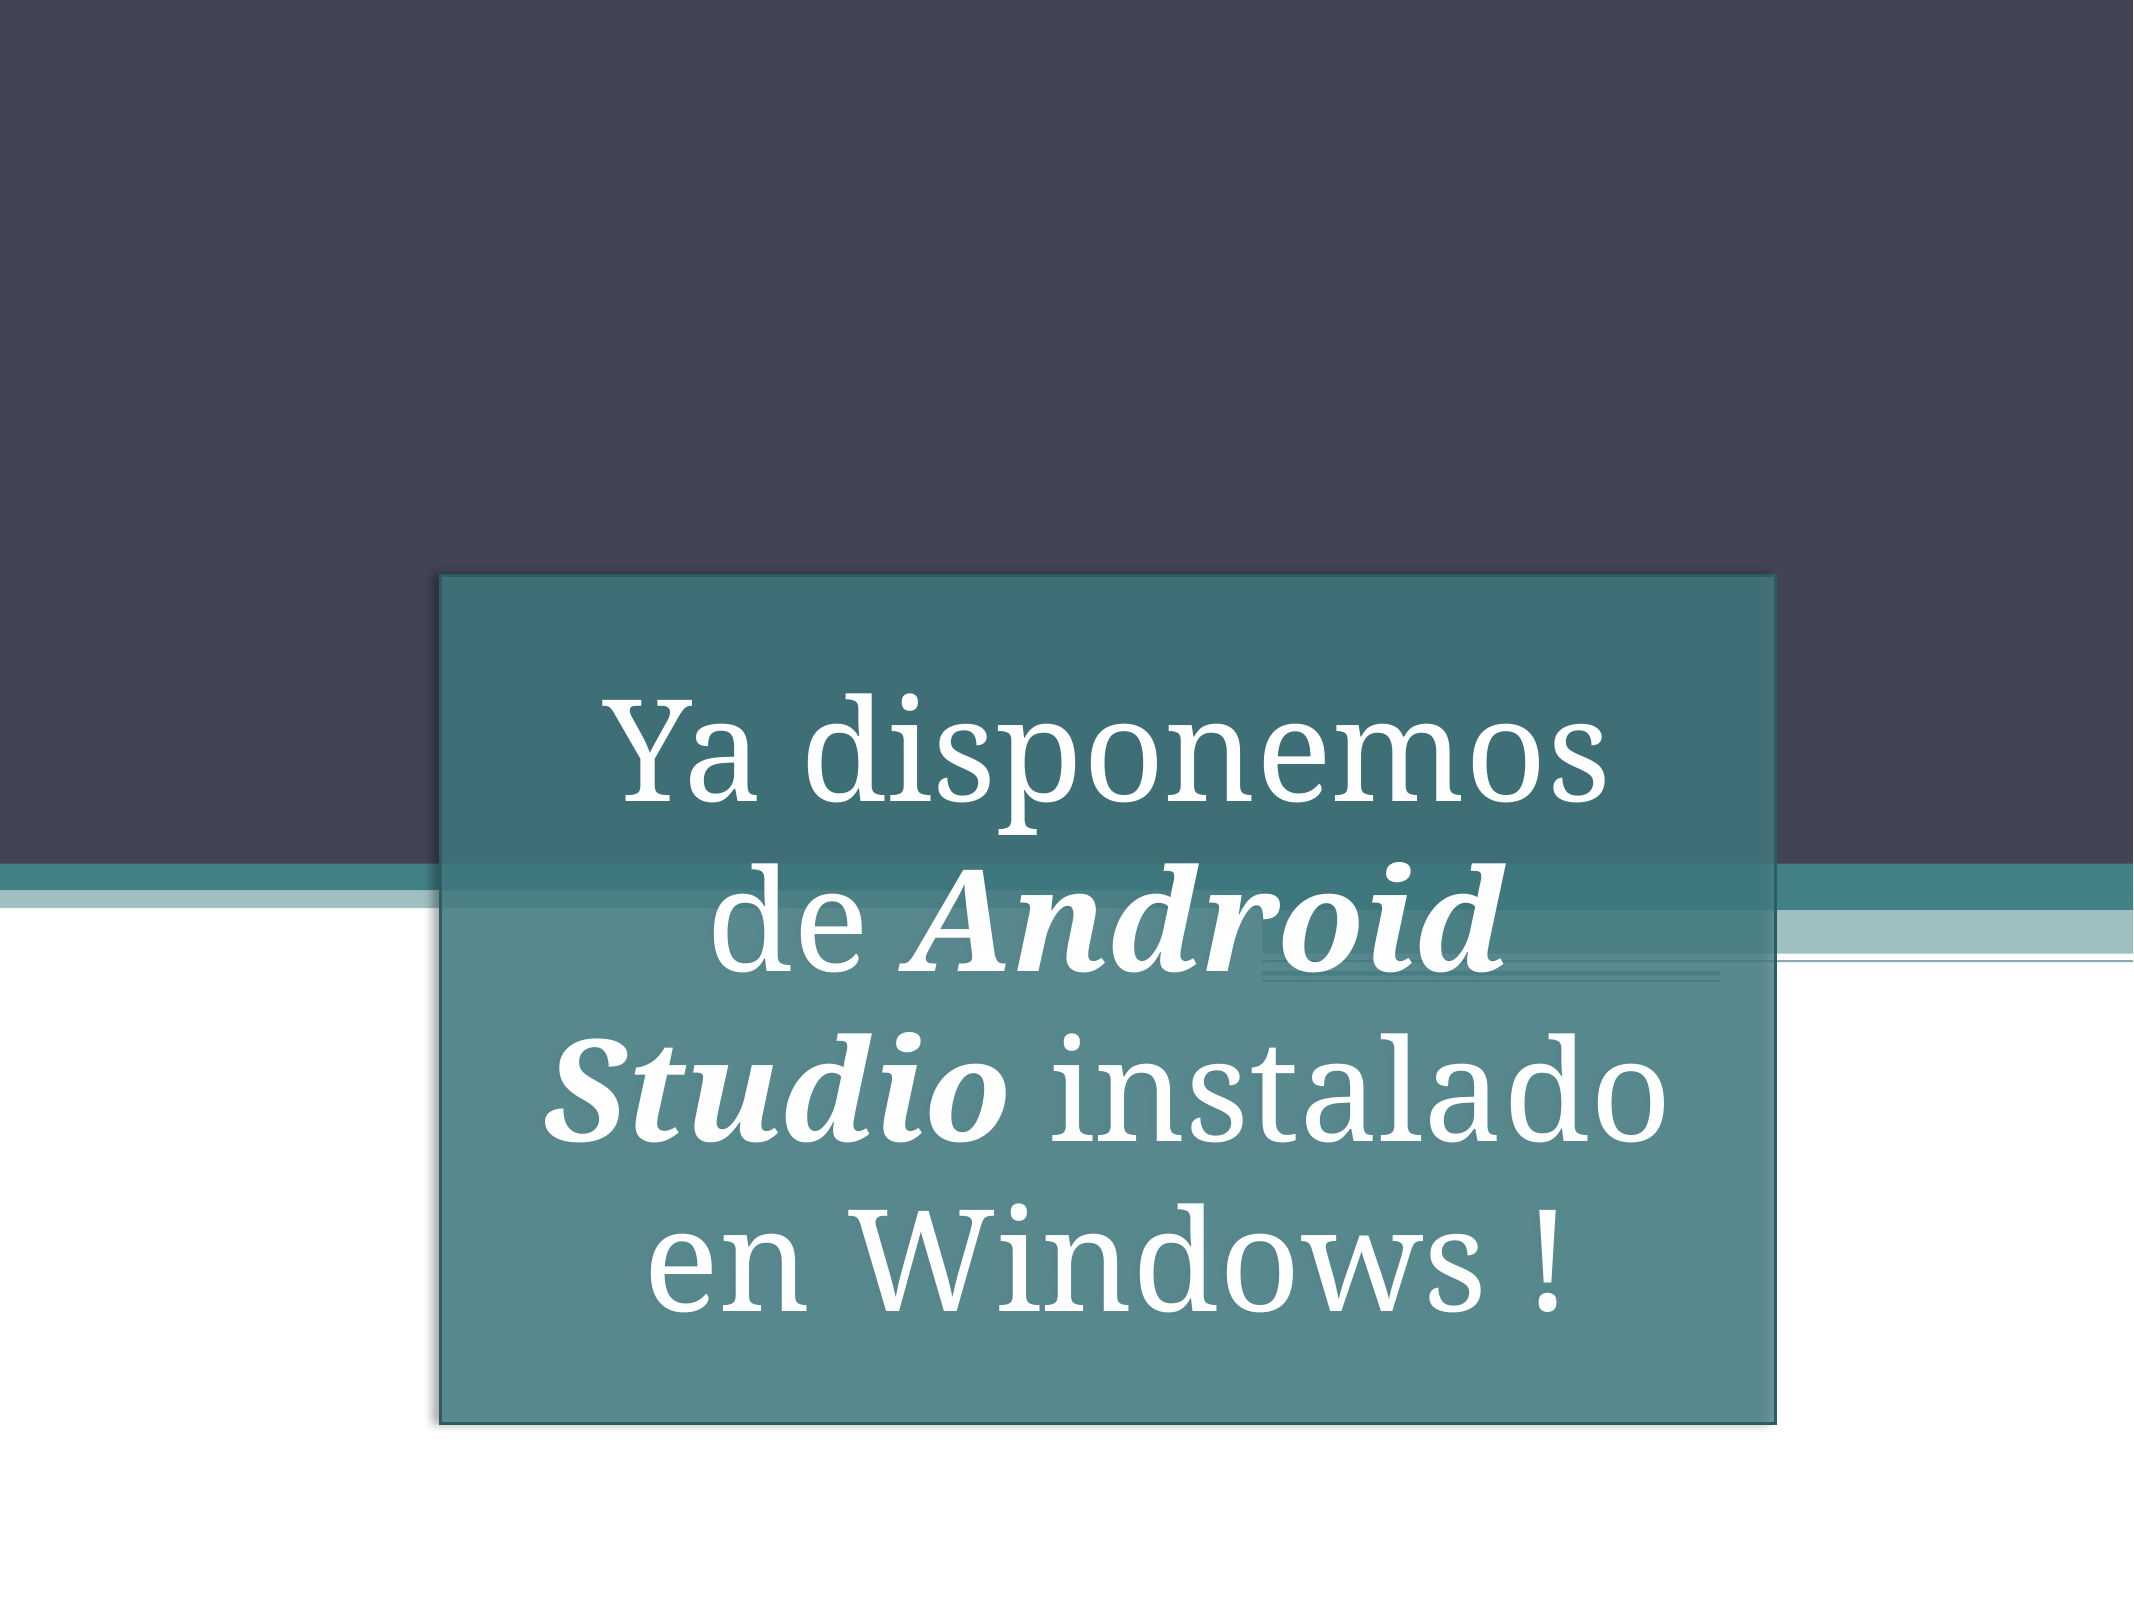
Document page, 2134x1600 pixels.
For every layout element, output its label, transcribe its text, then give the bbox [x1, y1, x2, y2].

text_box Ya disponemos de Android Studio instalado en Windows ! [440, 575, 1776, 1424]
